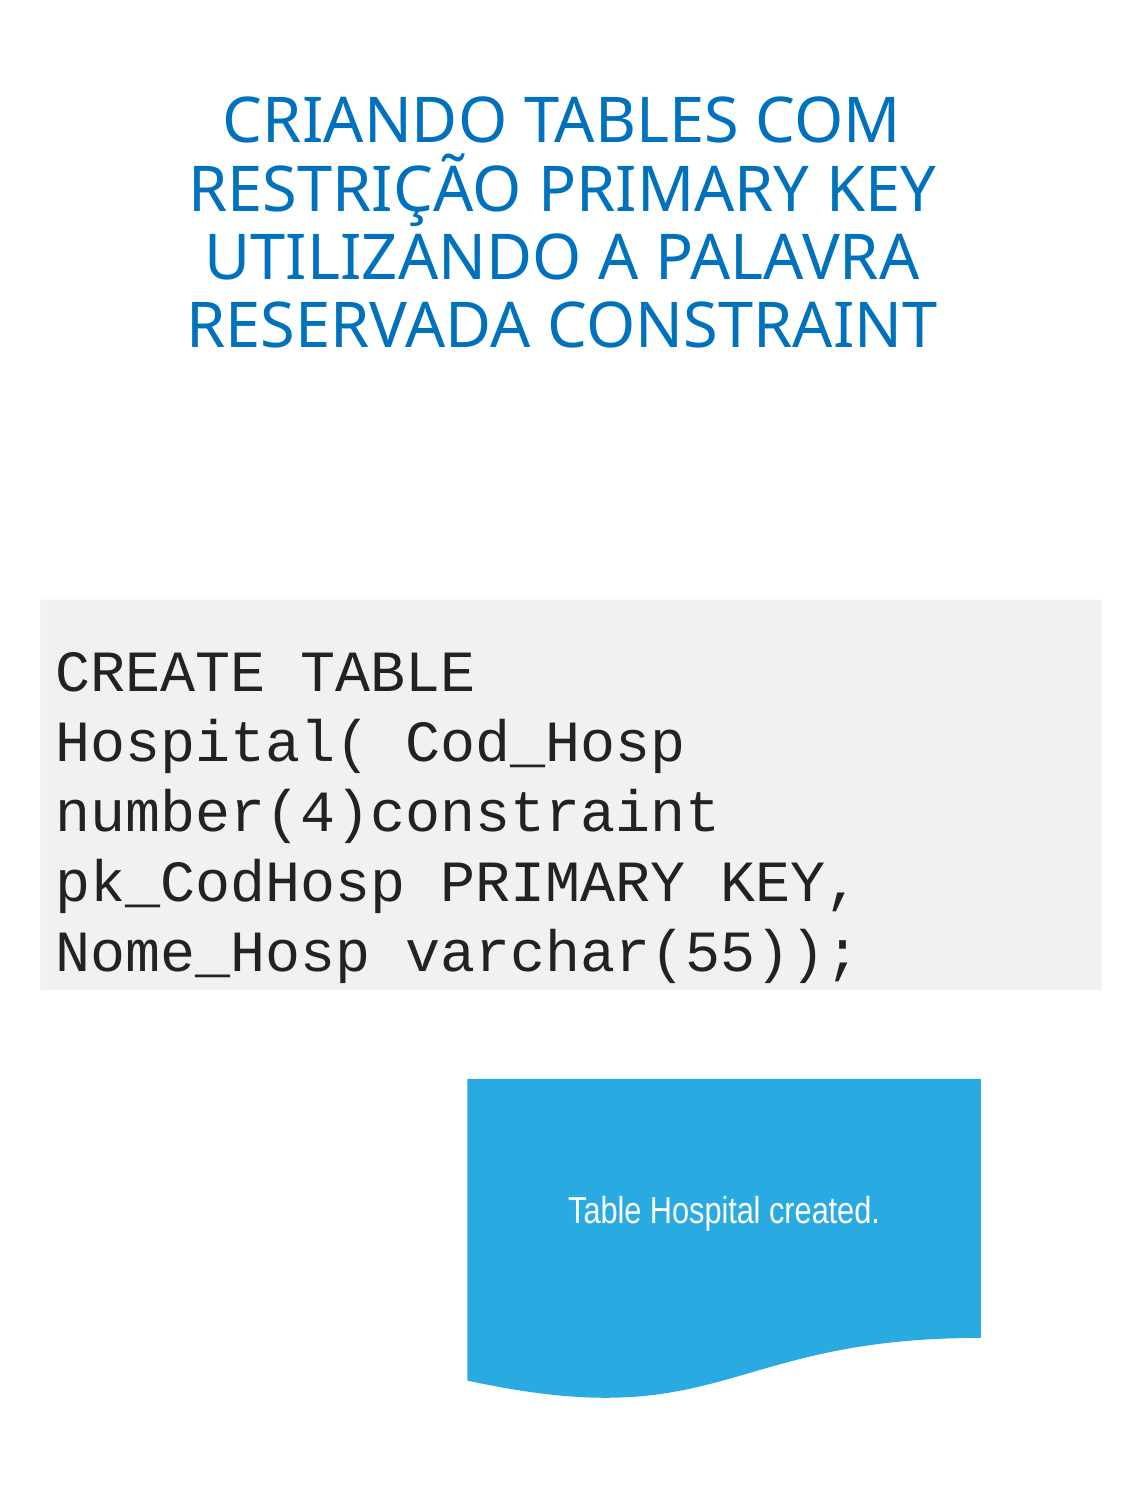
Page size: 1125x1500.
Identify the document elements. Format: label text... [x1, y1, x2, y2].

title CRIANDO TABLES COM RESTRIÇÃO PRIMARY KEY UTILIZANDO A PALAVRA RESERVADA CONSTRAINT [77, 79, 1048, 370]
text_box Table Hospital created. [466, 1077, 982, 1399]
text_box CREATE TABLE Hospital( Cod_Hosp number(4)constraint pk_CodHosp PRIMARY KEY, Nome_Hosp varchar(55)); [40, 599, 1102, 991]
